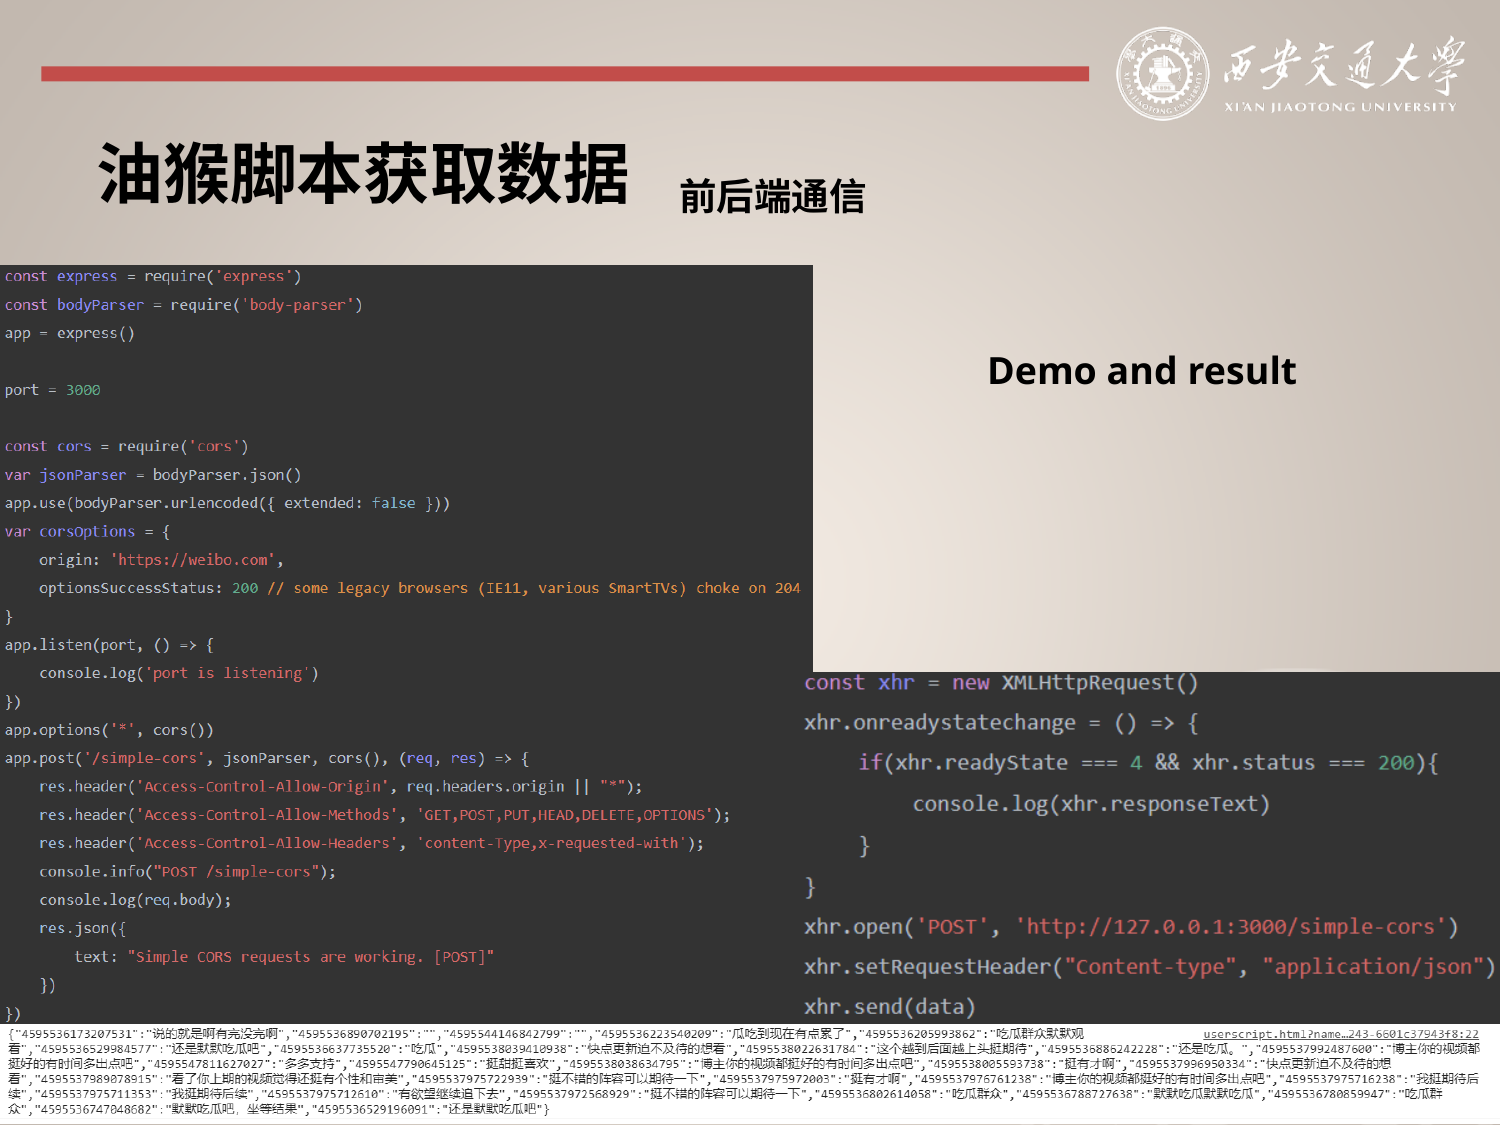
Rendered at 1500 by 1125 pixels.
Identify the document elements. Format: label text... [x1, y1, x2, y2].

text_box 前后端通信 [664, 166, 882, 226]
text_box Demo and result [972, 339, 1313, 400]
picture [0, 0, 1500, 1125]
text_box 油猴脚本获取数据 [81, 124, 646, 219]
